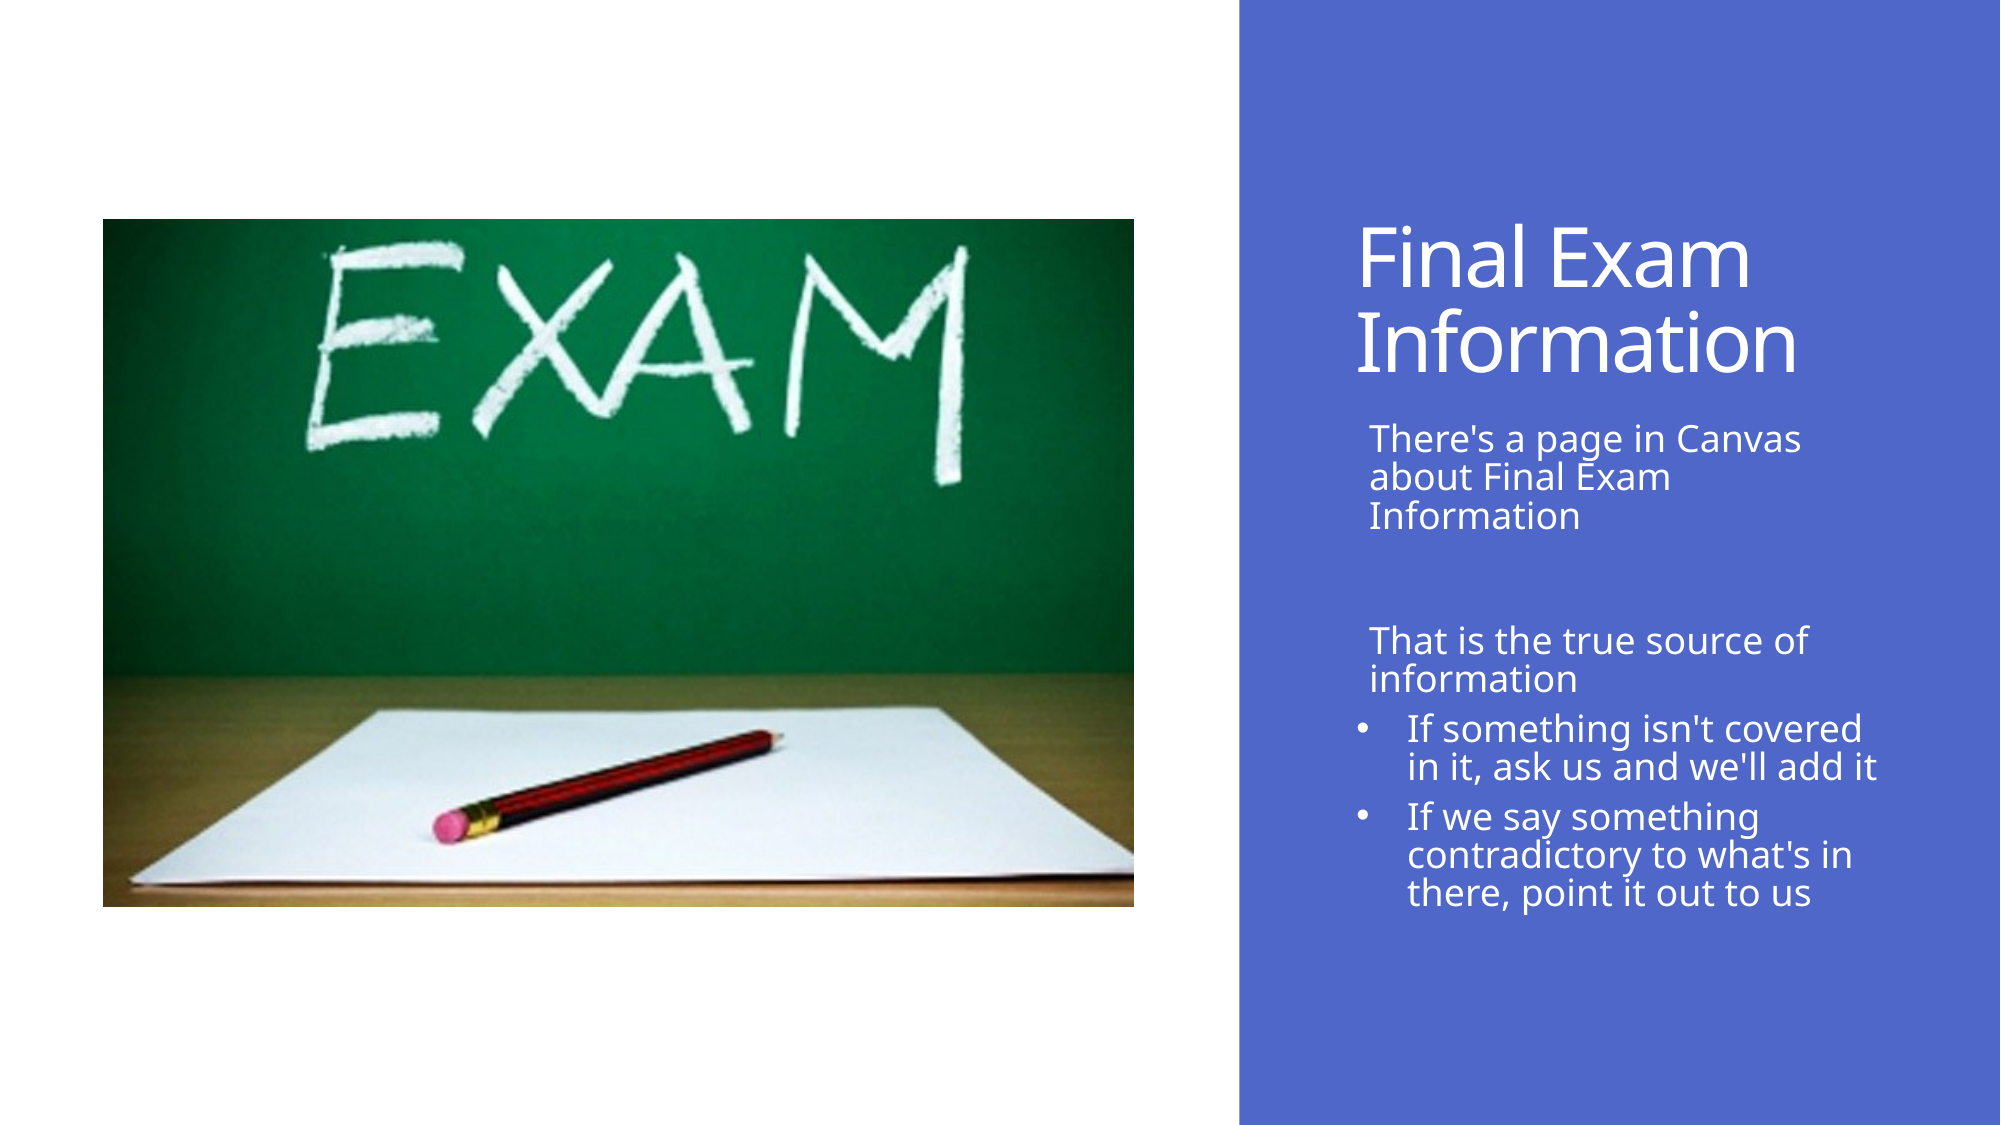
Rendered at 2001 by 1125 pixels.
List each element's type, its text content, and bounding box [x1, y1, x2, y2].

list There's a page in Canvas about Final Exam Information That is the true source of information If something isn't covered in it, ask us and we'll add it If we say something contradictory to what's in there, point it out to us [1340, 414, 1899, 948]
text_box [1238, 0, 2000, 1125]
picture [103, 219, 1135, 908]
title Final Exam Information [1340, 81, 1899, 397]
